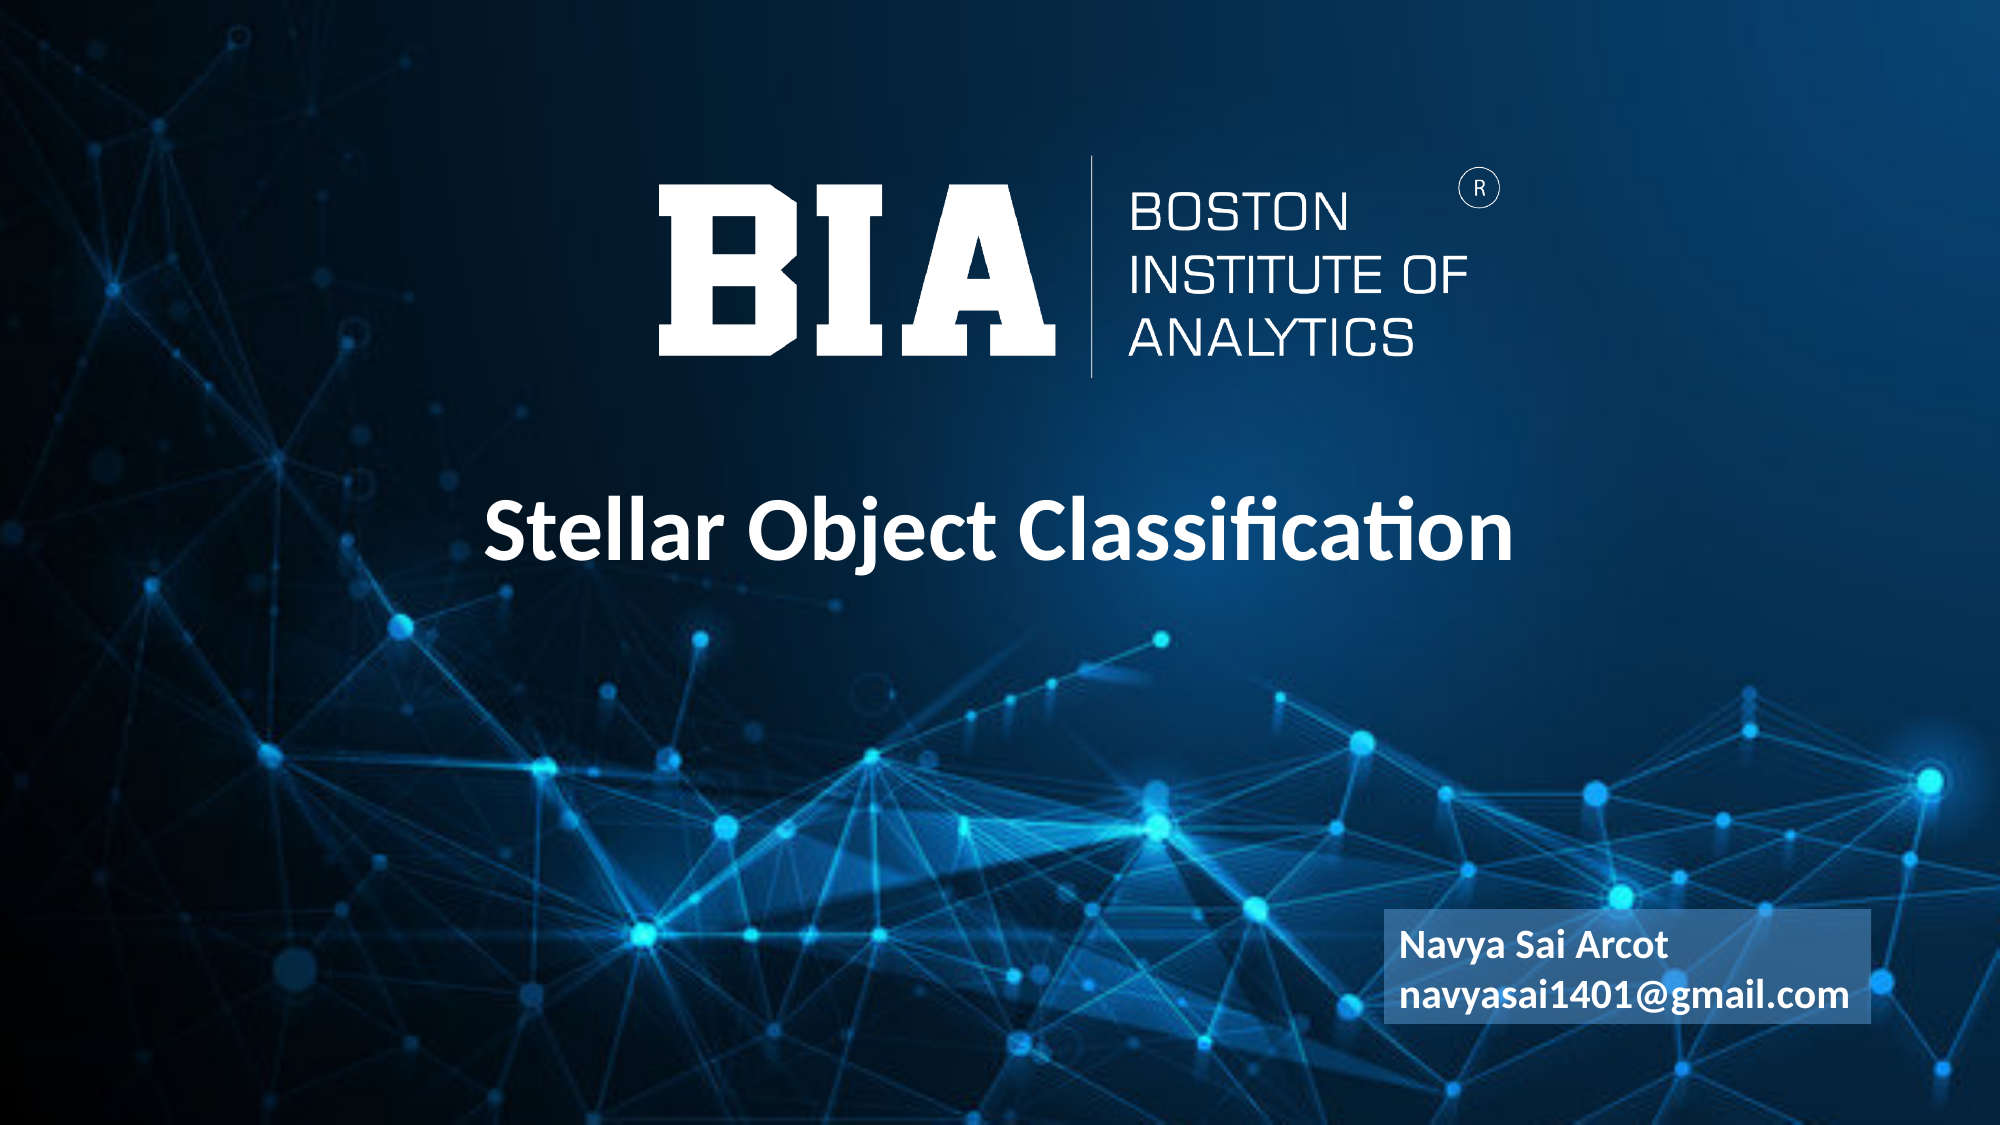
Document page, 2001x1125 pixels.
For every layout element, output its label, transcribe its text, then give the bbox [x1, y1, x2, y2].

picture [0, 591, 2000, 1125]
picture [0, 0, 2000, 456]
text_box Navya Sai Arcot navyasai1401@gmail.com [1384, 909, 1872, 1024]
text_box Stellar Object Classification [0, 456, 2000, 591]
